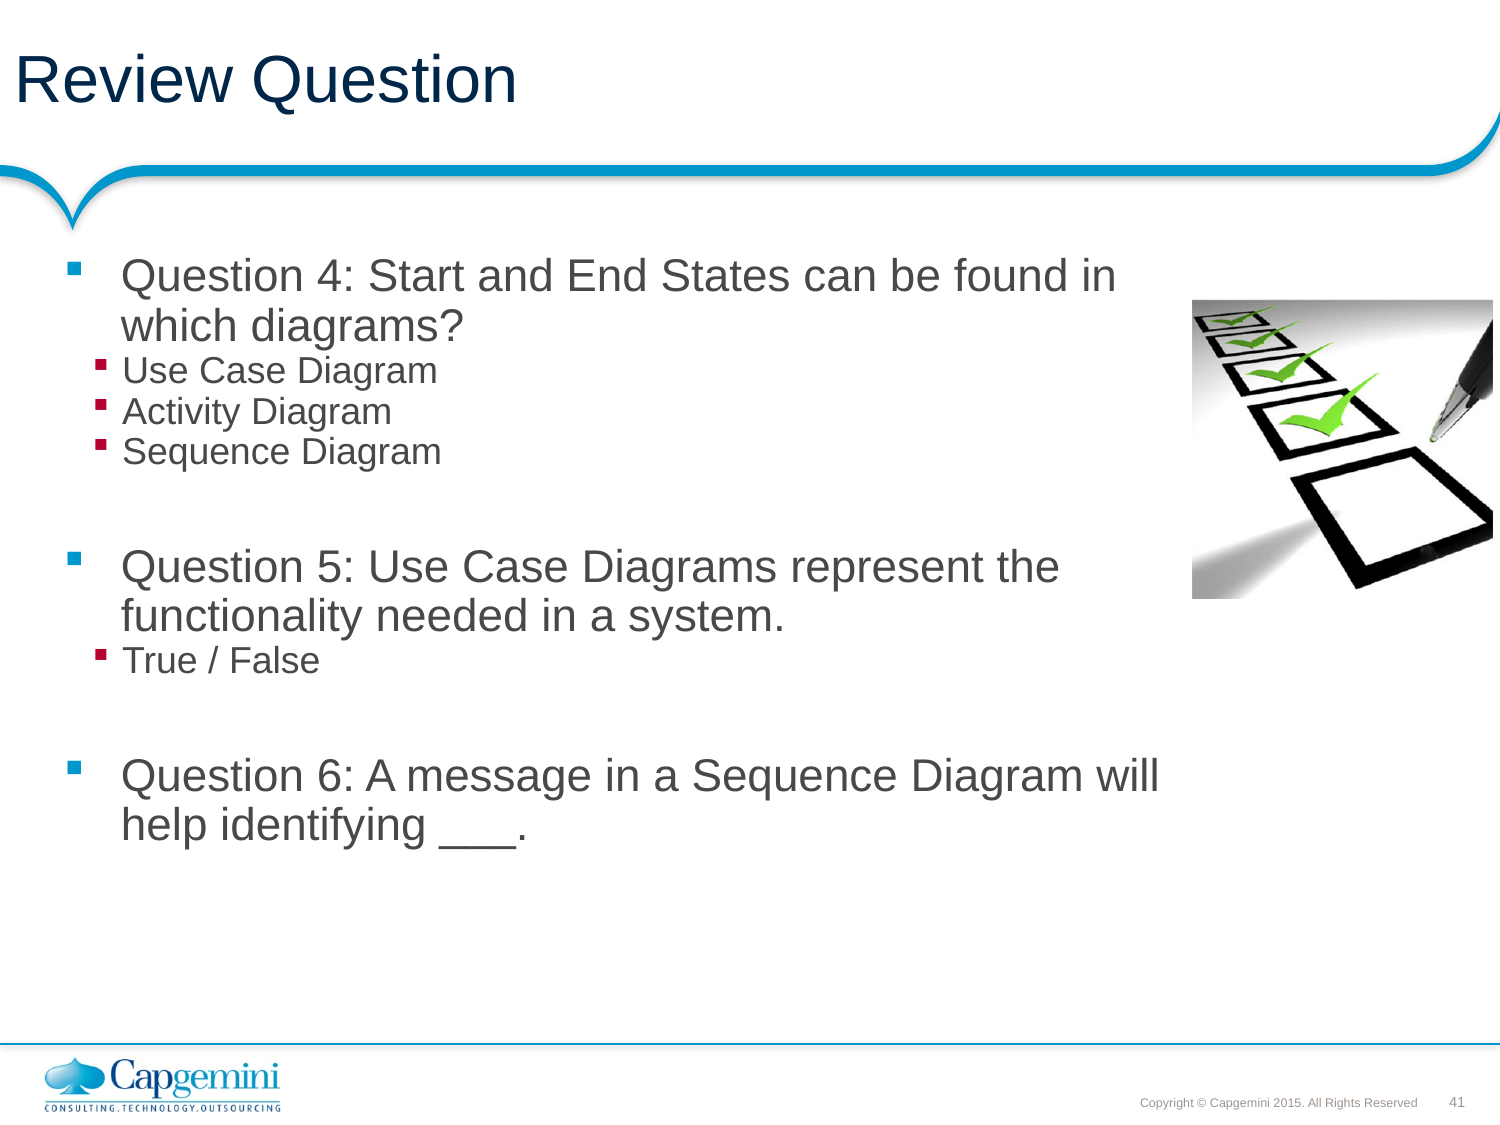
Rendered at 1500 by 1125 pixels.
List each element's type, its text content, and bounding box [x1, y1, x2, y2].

picture [44, 1056, 281, 1113]
title Review Question [0, 0, 1500, 165]
list Question 4: Start and End States can be found in which diagrams? Use Case Diagram Activity Diagram Sequence Diagram Question 5: Use Case Diagrams represent the functionality needed in a system. True / False Question 6: A message in a Sequence Diagram will help identifying ___. [48, 245, 1179, 1007]
picture [1192, 299, 1493, 599]
